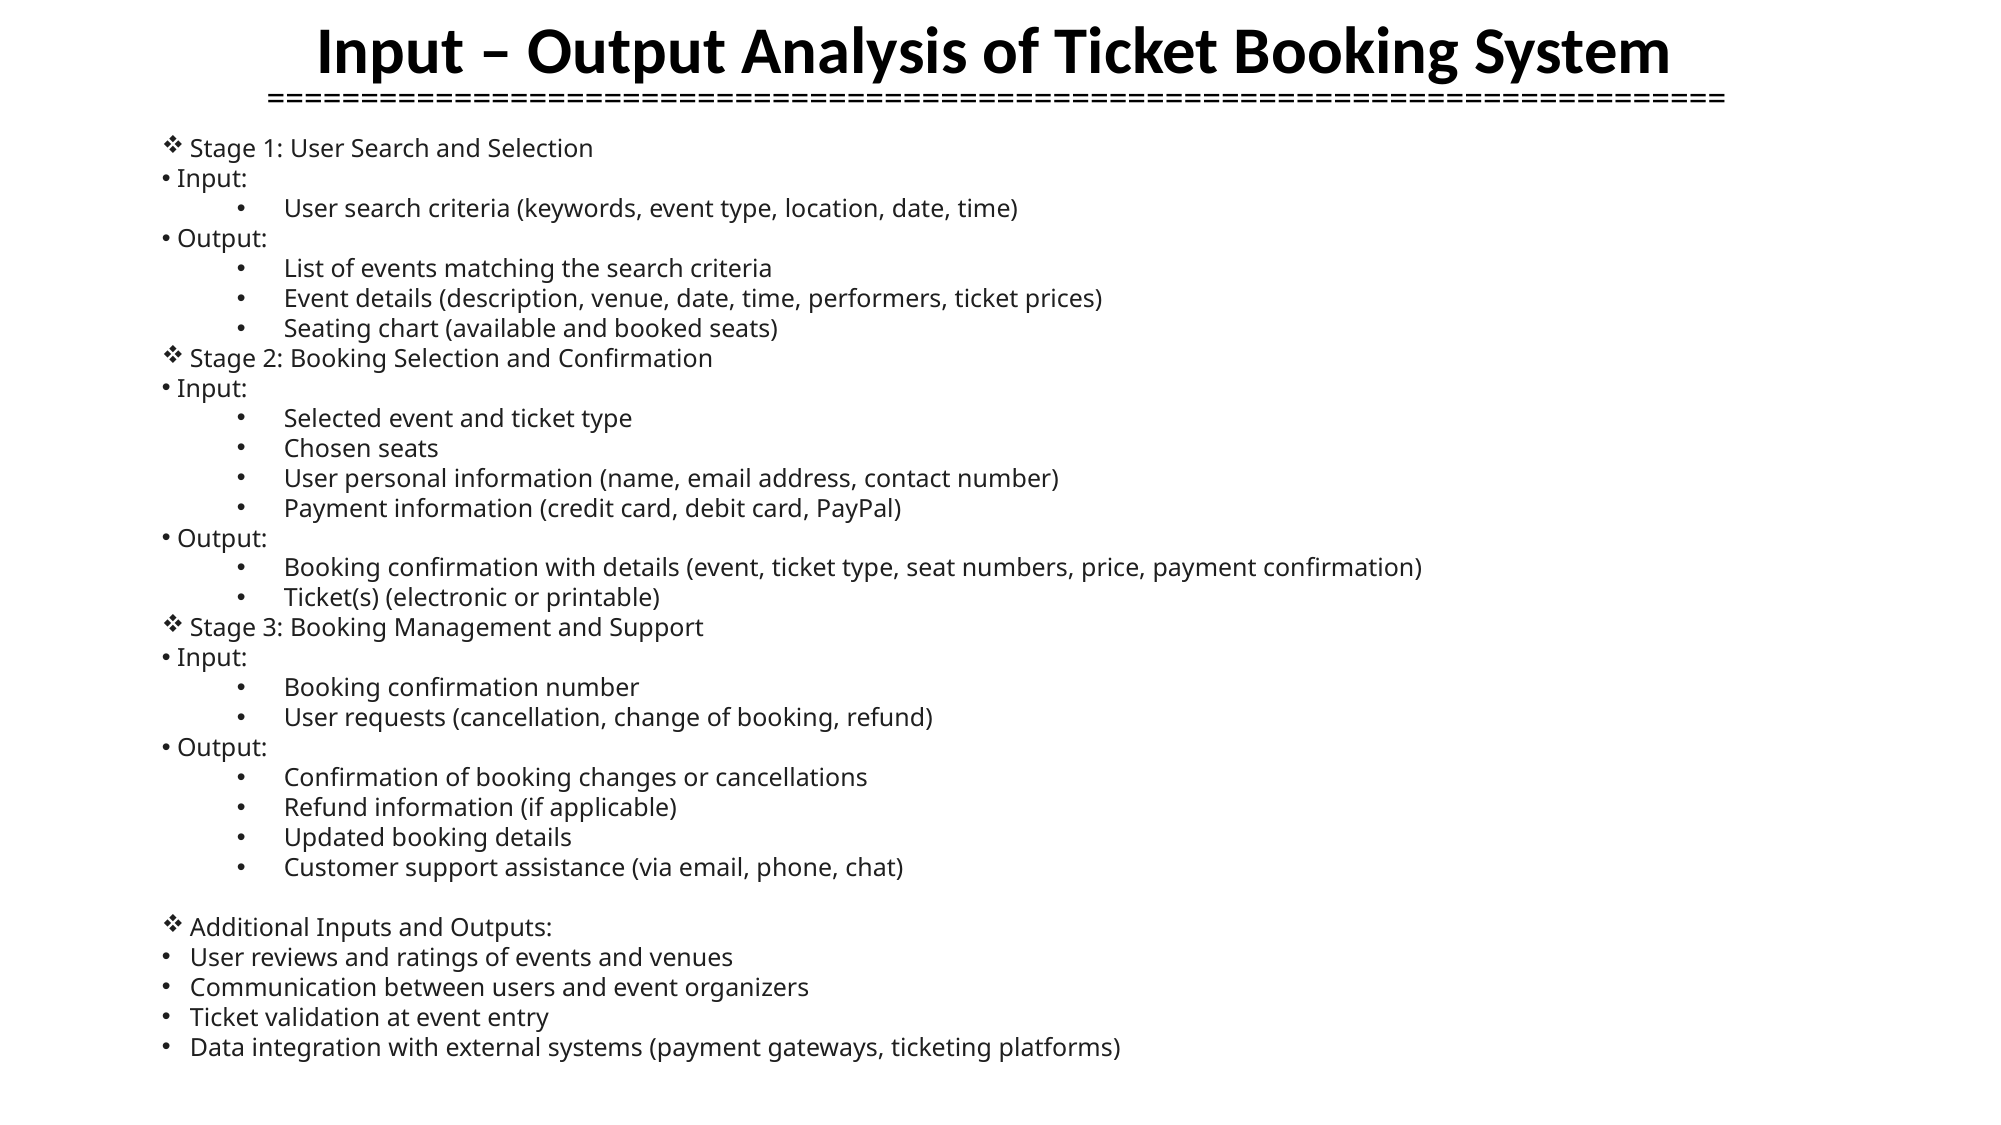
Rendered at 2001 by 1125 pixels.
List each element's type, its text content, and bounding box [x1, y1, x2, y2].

text_box Input – Output Analysis of Ticket Booking System [301, 0, 1798, 65]
text_box ============================================================================== [251, 65, 1853, 126]
text_box Stage 1: User Search and Selection Input: User search criteria (keywords, event type, location, date, time) Output: List of events matching the search criteria Event details (description, venue, date, time, performers, ticket prices) Seating chart (available and booked seats) Stage 2: Booking Selection and Confirmation Input: Selected event and ticket type Chosen seats User personal information (name, email address, contact number) Payment information (credit card, debit card, PayPal) Output: Booking confirmation with details (event, ticket type, seat numbers, price, payment confirmation) Ticket(s) (electronic or printable) Stage 3: Booking Management and Support Input: Booking confirmation number User requests (cancellation, change of booking, refund) Output: Confirmation of booking changes or cancellations Refund information (if applicable) Updated booking details Customer support assistance (via email, phone, chat) Additional Inputs and Outputs: User reviews and ratings of events and venues Communication between users and event organizers Ticket validation at event entry Data integration with external systems (payment gateways, ticketing platforms) [147, 125, 2000, 1099]
